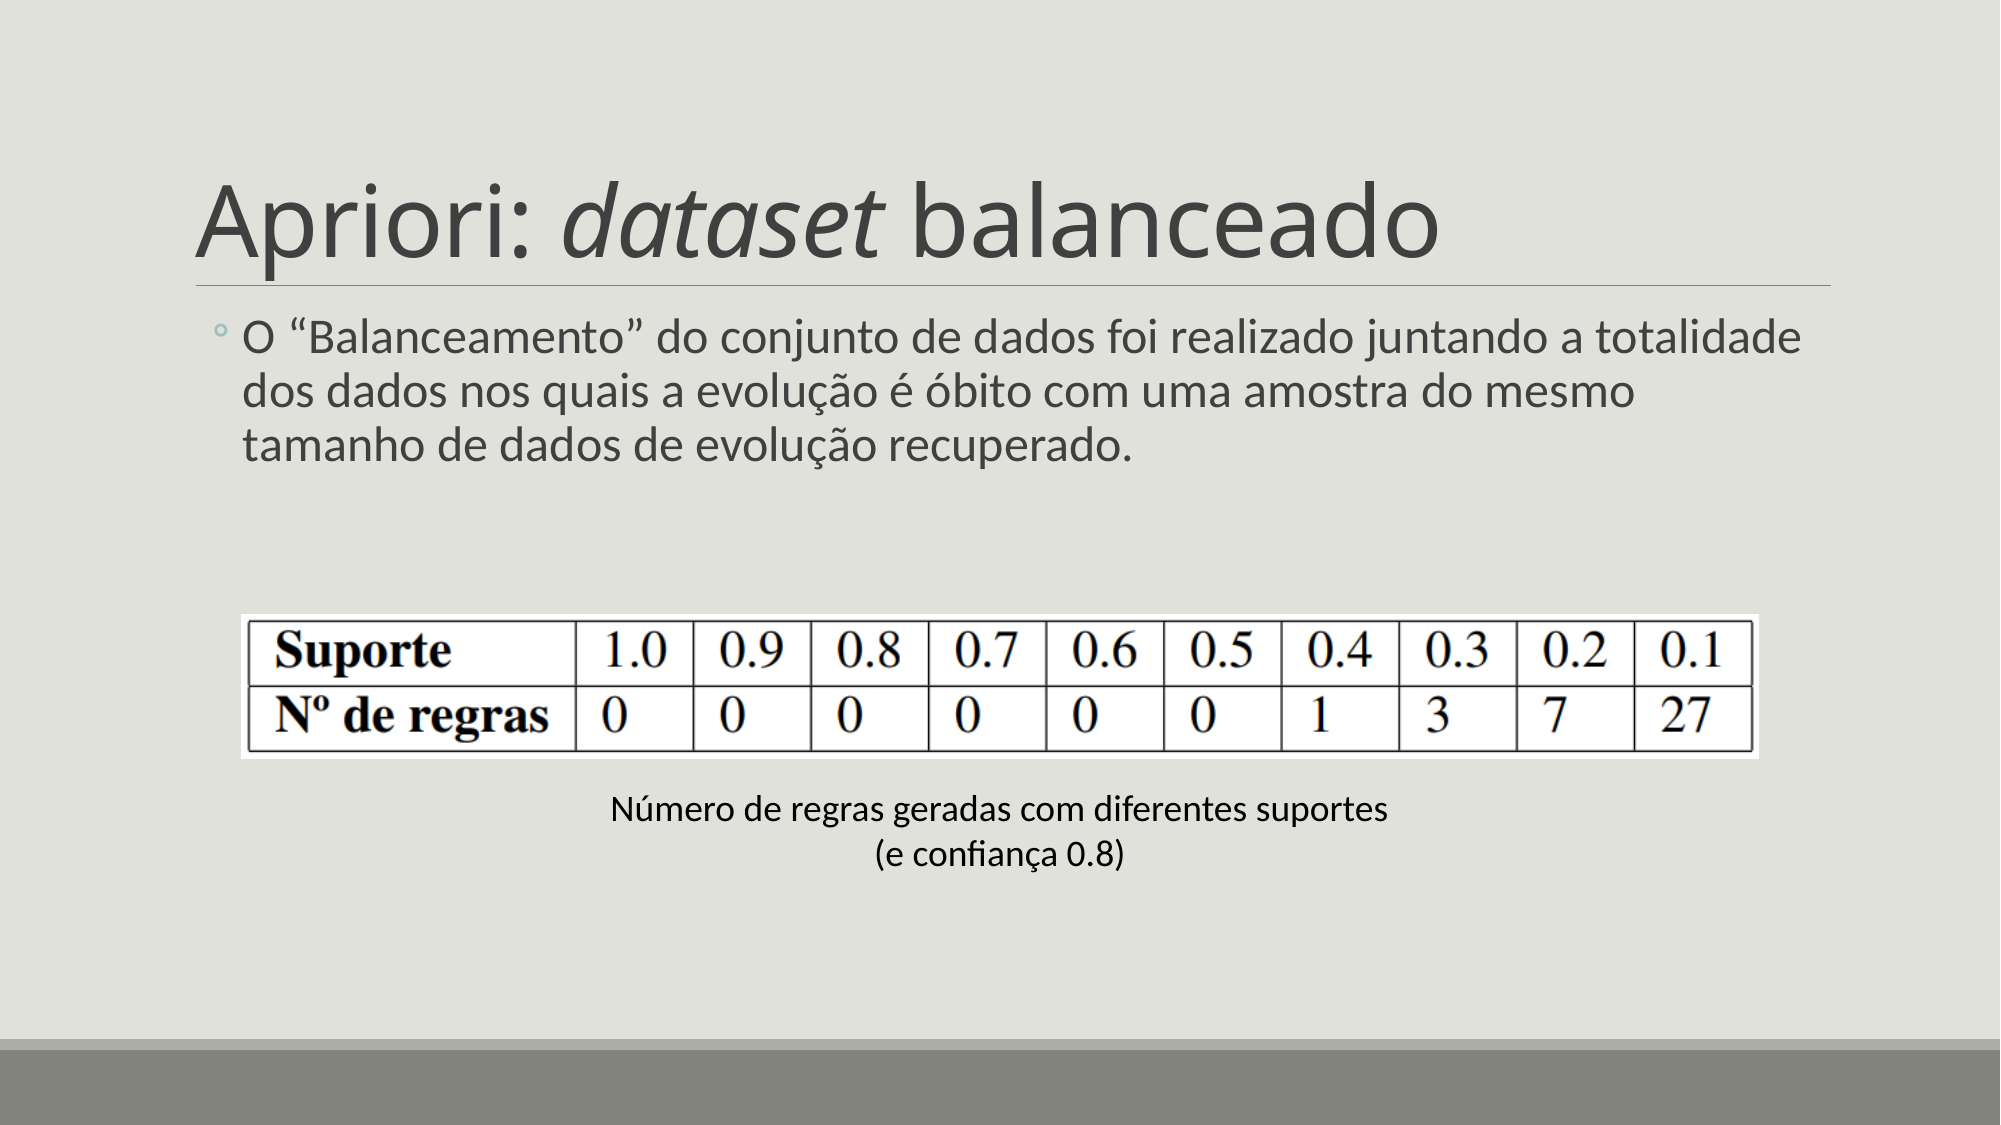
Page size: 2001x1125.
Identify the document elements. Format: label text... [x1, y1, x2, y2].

text_box Número de regras geradas com diferentes suportes (e confiança 0.8) [595, 776, 1405, 881]
title Apriori: dataset balanceado [180, 47, 1830, 285]
picture [241, 614, 1759, 759]
list O “Balanceamento” do conjunto de dados foi realizado juntando a totalidade dos dados nos quais a evolução é óbito com uma amostra do mesmo tamanho de dados de evolução recuperado. [180, 302, 1830, 963]
